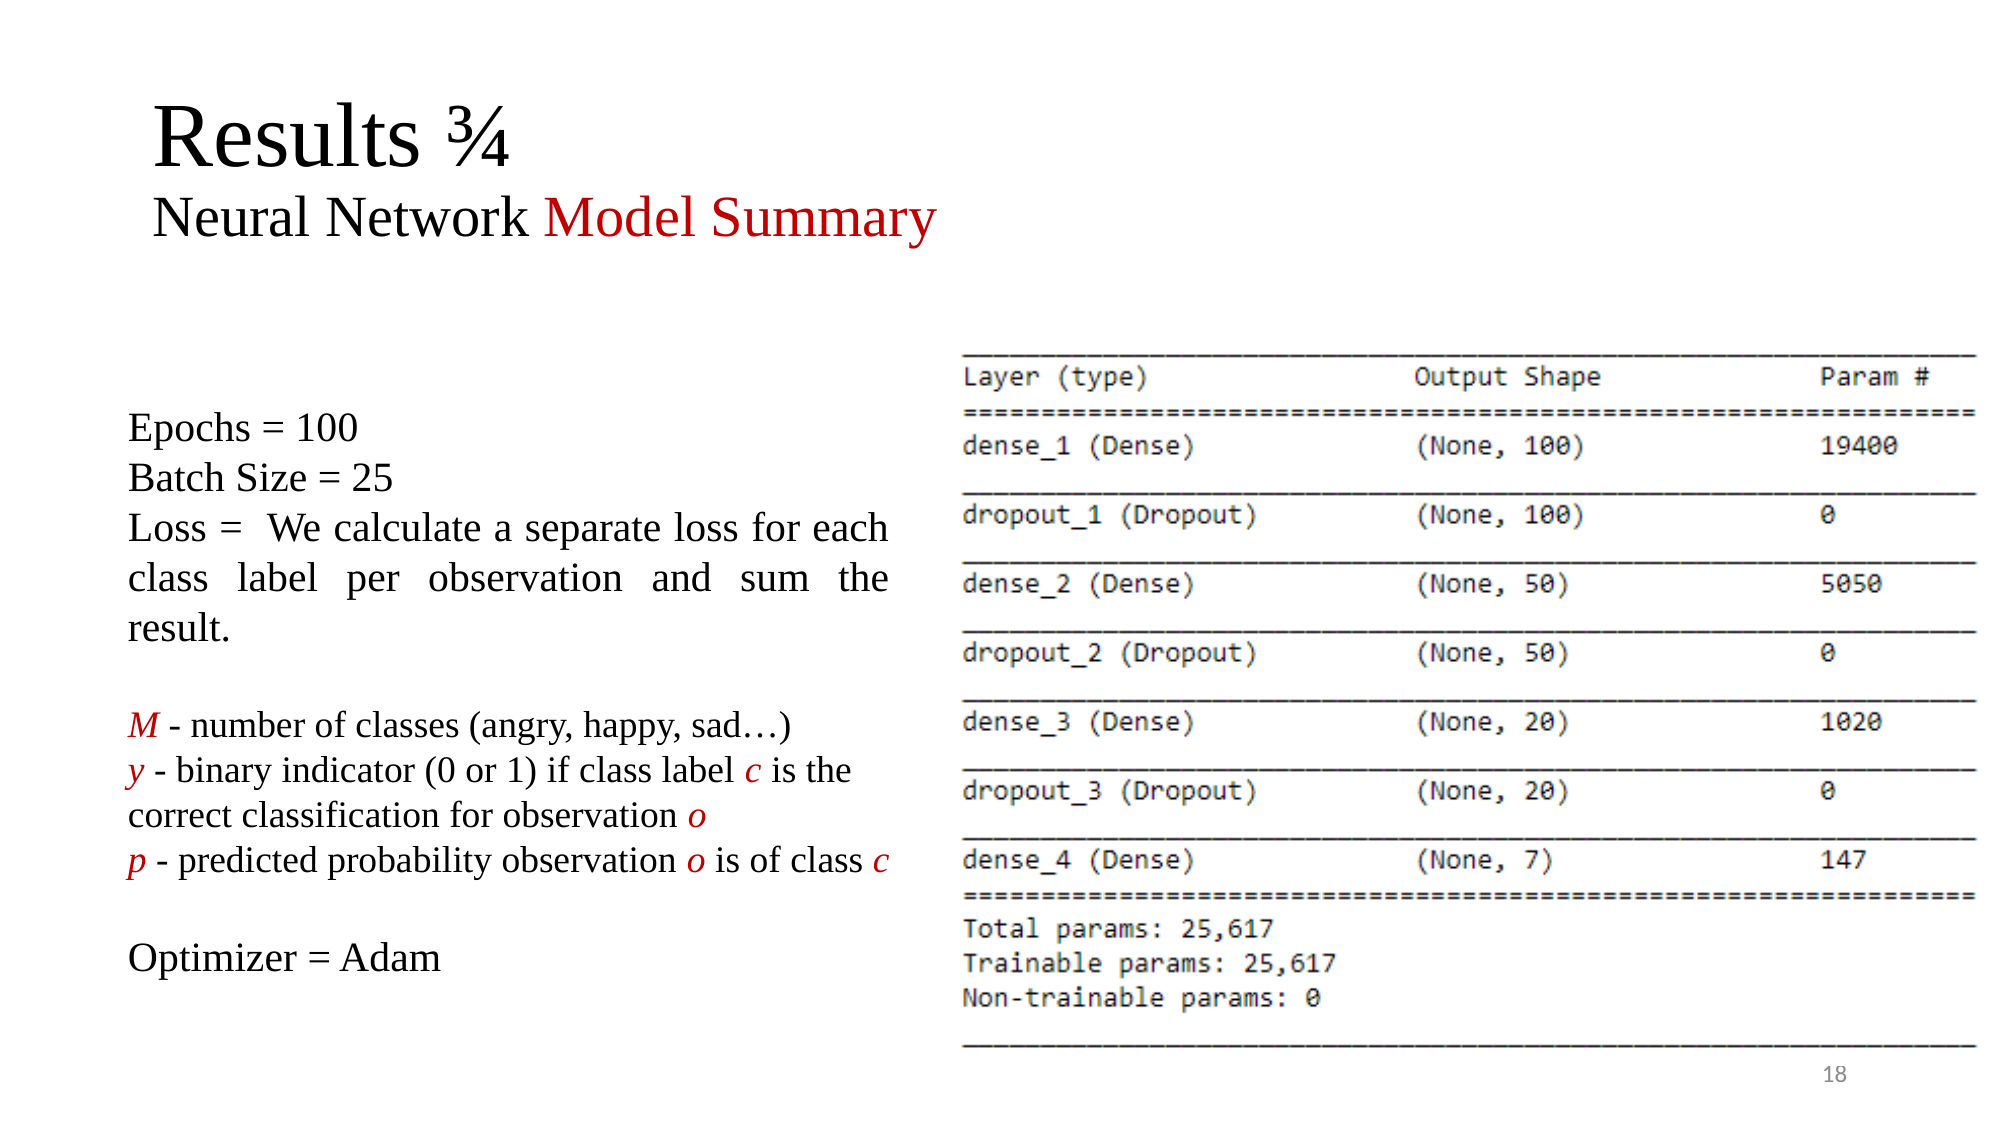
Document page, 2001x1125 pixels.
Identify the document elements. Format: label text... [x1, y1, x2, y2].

title Results ¾ Neural Network Model Summary [137, 59, 1863, 278]
slide_number 18 [1412, 1066, 1863, 1103]
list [945, 325, 2000, 1066]
